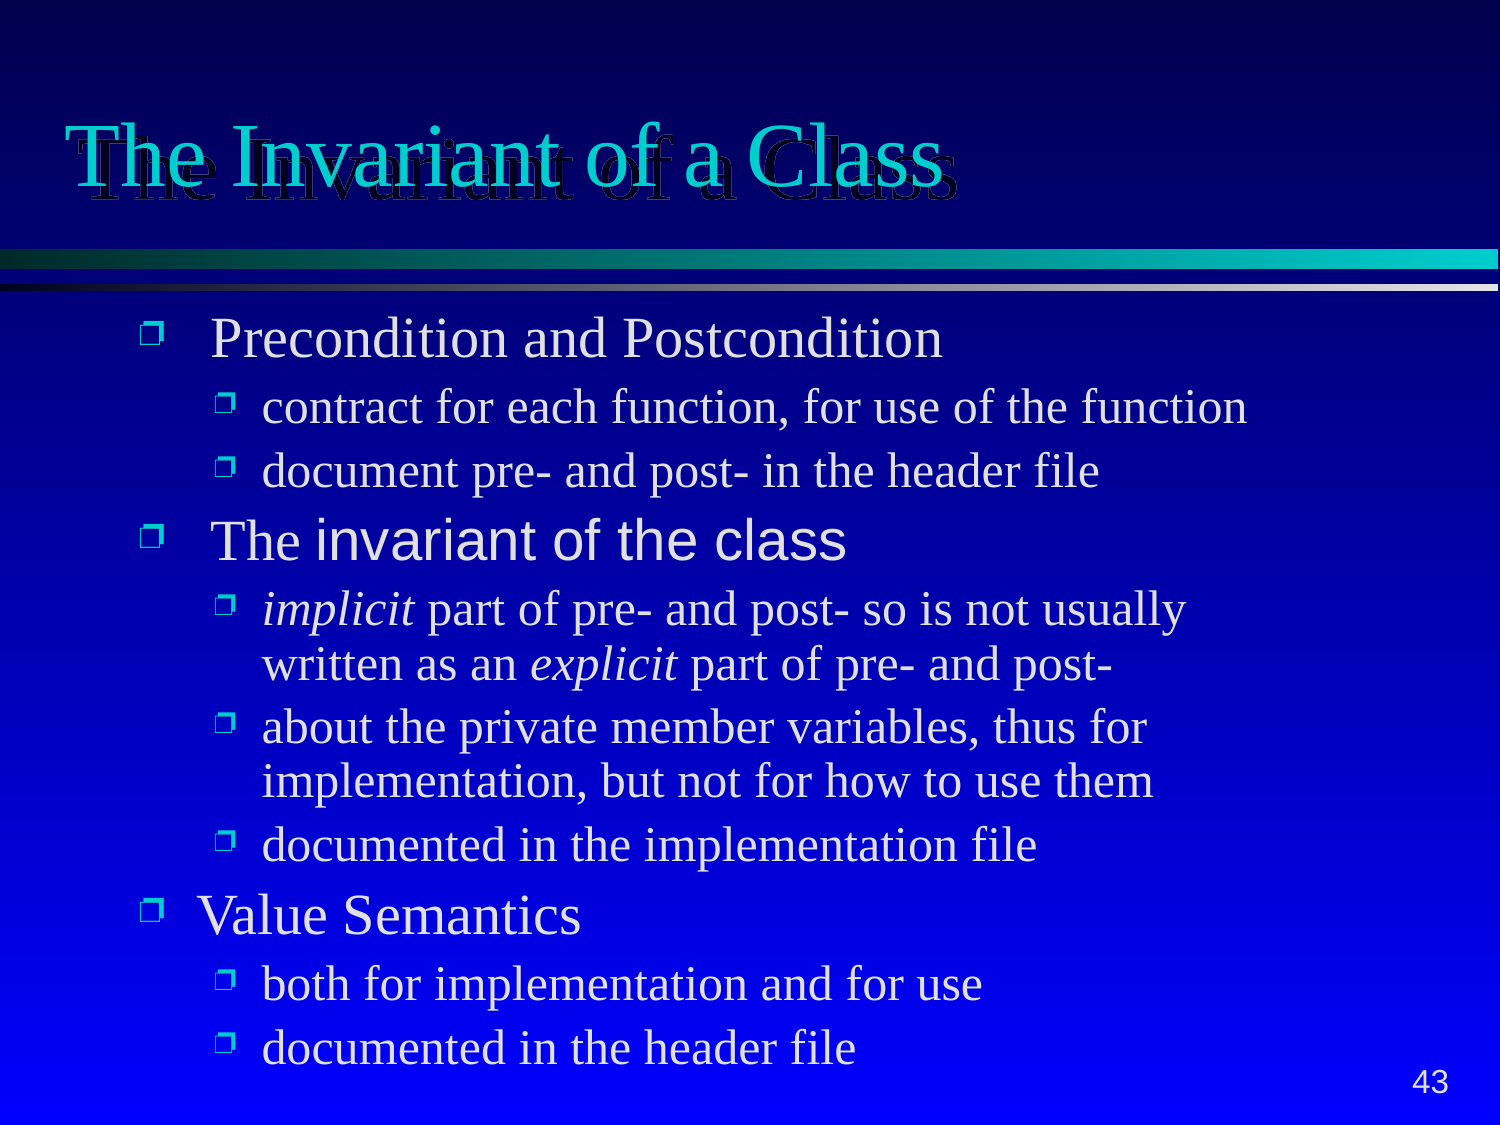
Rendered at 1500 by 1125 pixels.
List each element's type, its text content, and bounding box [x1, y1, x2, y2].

title The Invariant of a Class [49, 55, 1326, 245]
list Precondition and Postcondition contract for each function, for use of the function document pre- and post- in the header file The invariant of the class implicit part of pre- and post- so is not usually written as an explicit part of pre- and post- about the private member variables, thus for implementation, but not for how to use them documented in the implementation file Value Semantics both for implementation and for use documented in the header file [124, 299, 1326, 1026]
